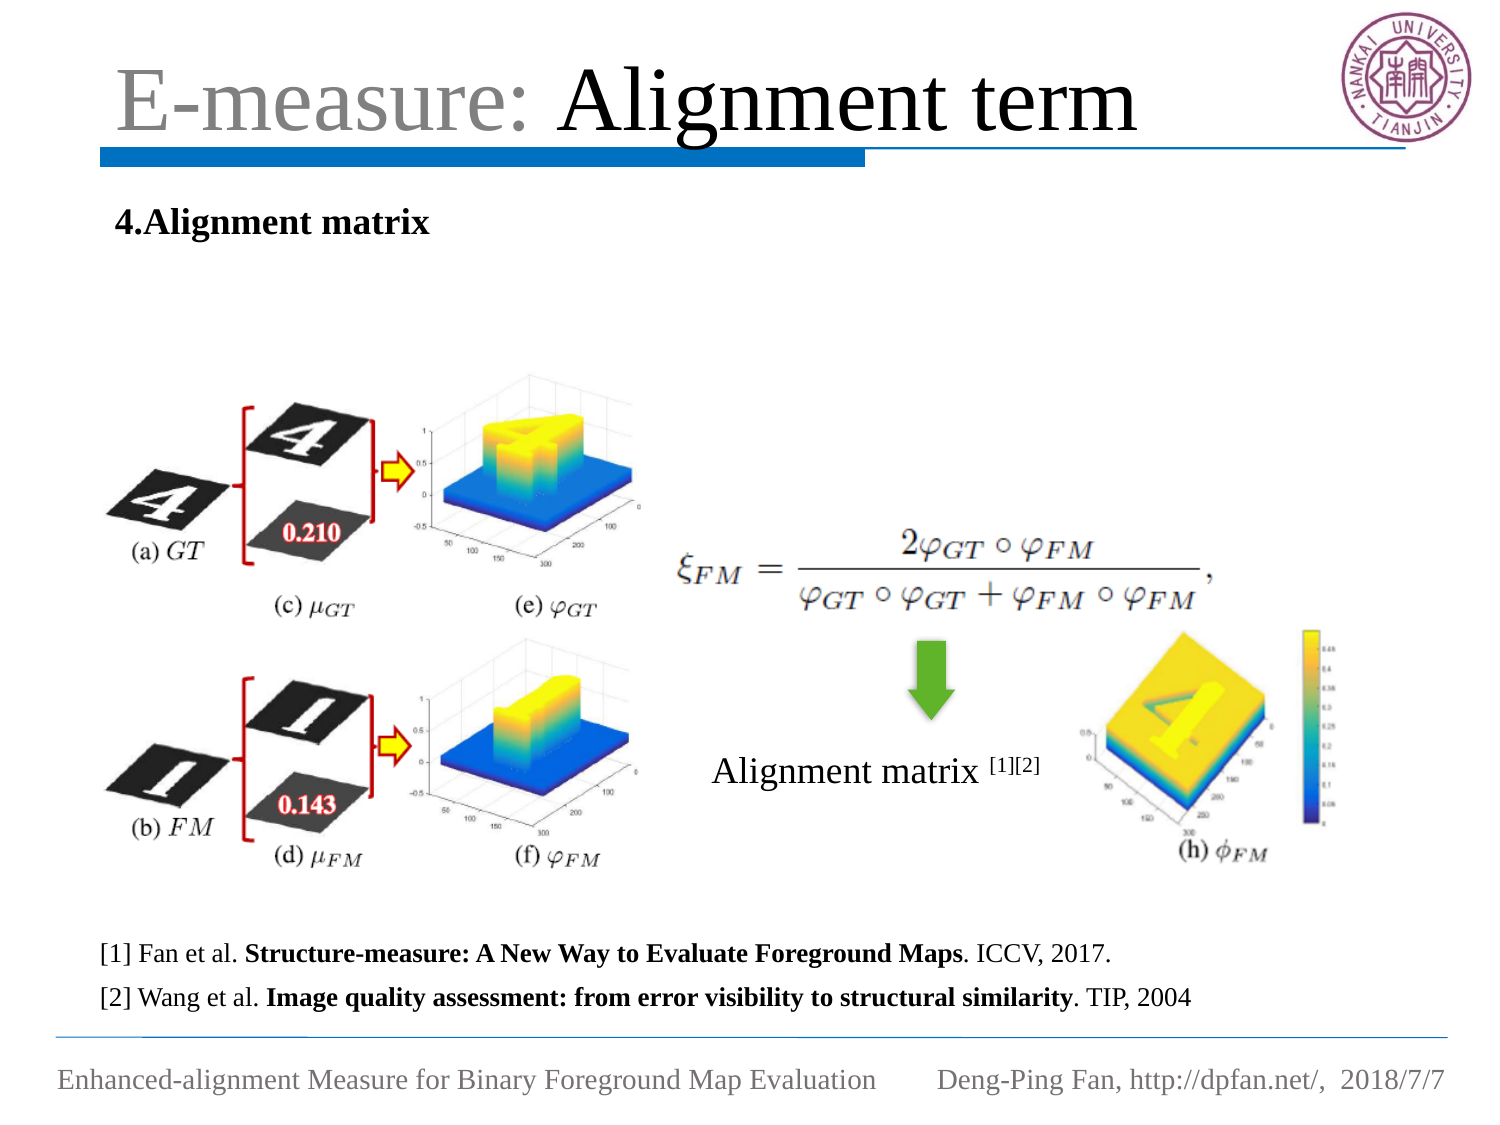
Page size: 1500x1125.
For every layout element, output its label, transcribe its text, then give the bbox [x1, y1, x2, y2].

picture [99, 370, 642, 880]
picture [1340, 11, 1472, 143]
title E-measure: Alignment term [100, 33, 1332, 168]
picture [1073, 625, 1342, 882]
text_box Alignment matrix [1][2] [696, 739, 1073, 800]
text_box [907, 640, 956, 721]
picture [666, 518, 1244, 622]
text_box [1] Fan et al. Structure-measure: A New Way to Evaluate Foreground Maps. ICCV, 2017. [2] Wang et al. Image quality assessment: from error visibility to structural similarity. TIP, 2004 [85, 917, 1469, 1020]
text_box 4.Alignment matrix [100, 190, 1429, 295]
